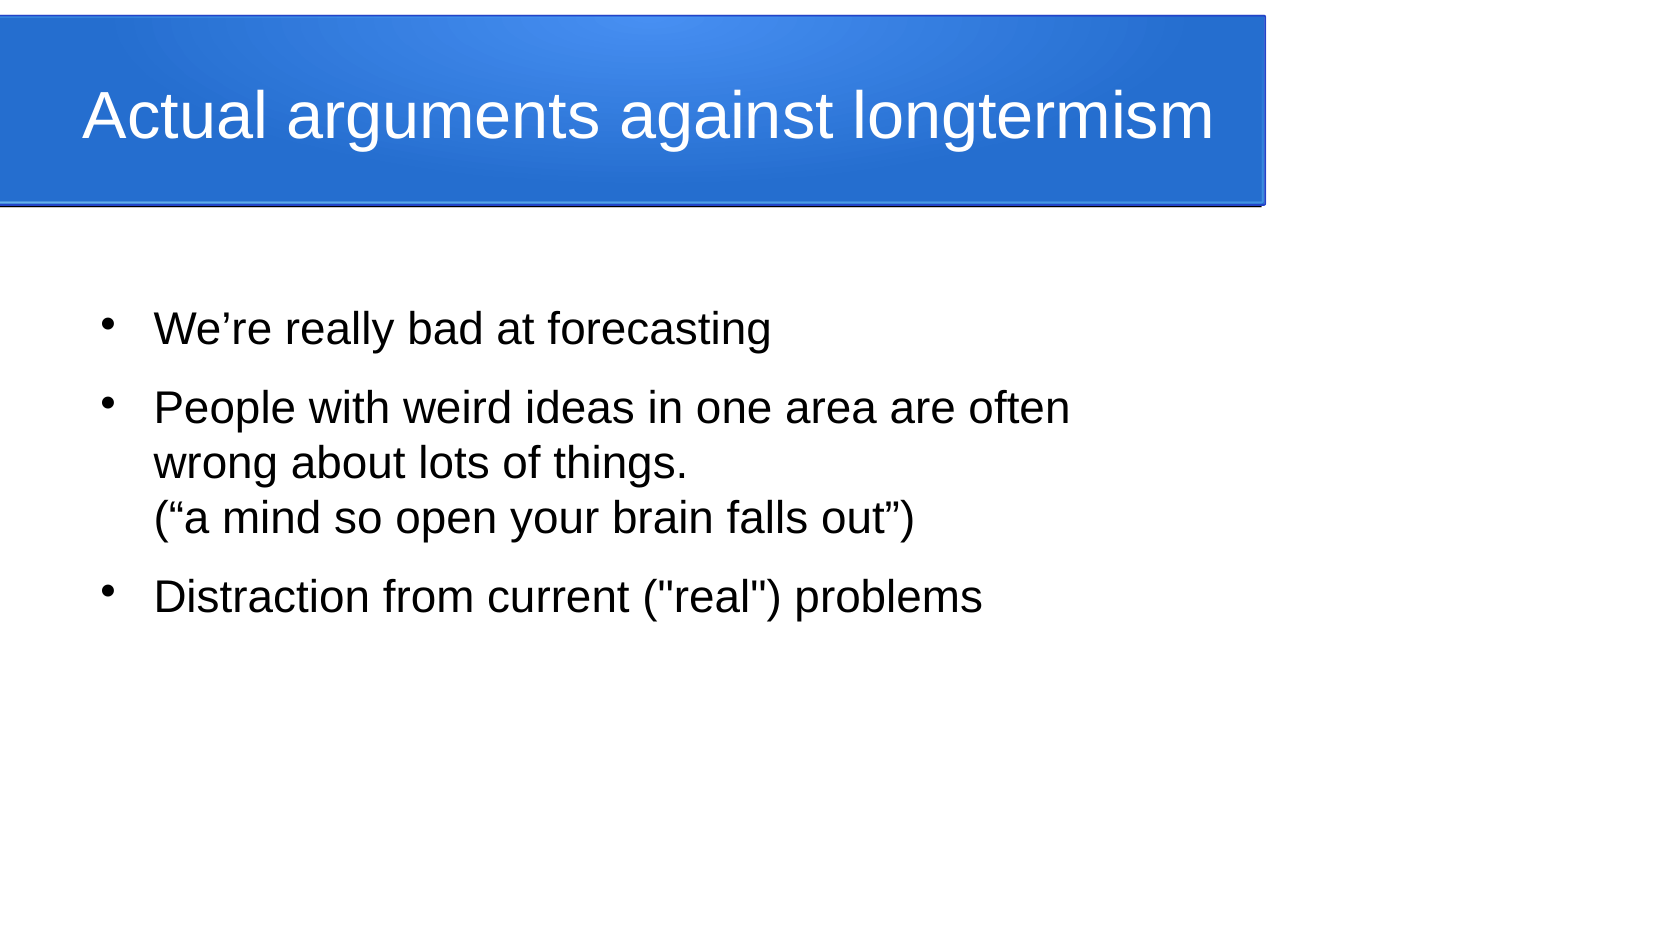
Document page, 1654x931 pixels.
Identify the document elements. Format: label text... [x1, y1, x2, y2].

text_box We’re really bad at forecasting People with weird ideas in one area are often wrong about lots of things. (“a mind so open your brain falls out”) Distraction from current ("real") problems [82, 299, 1571, 839]
text_box Actual arguments against longtermism [82, 35, 1235, 189]
picture [0, 13, 1269, 211]
